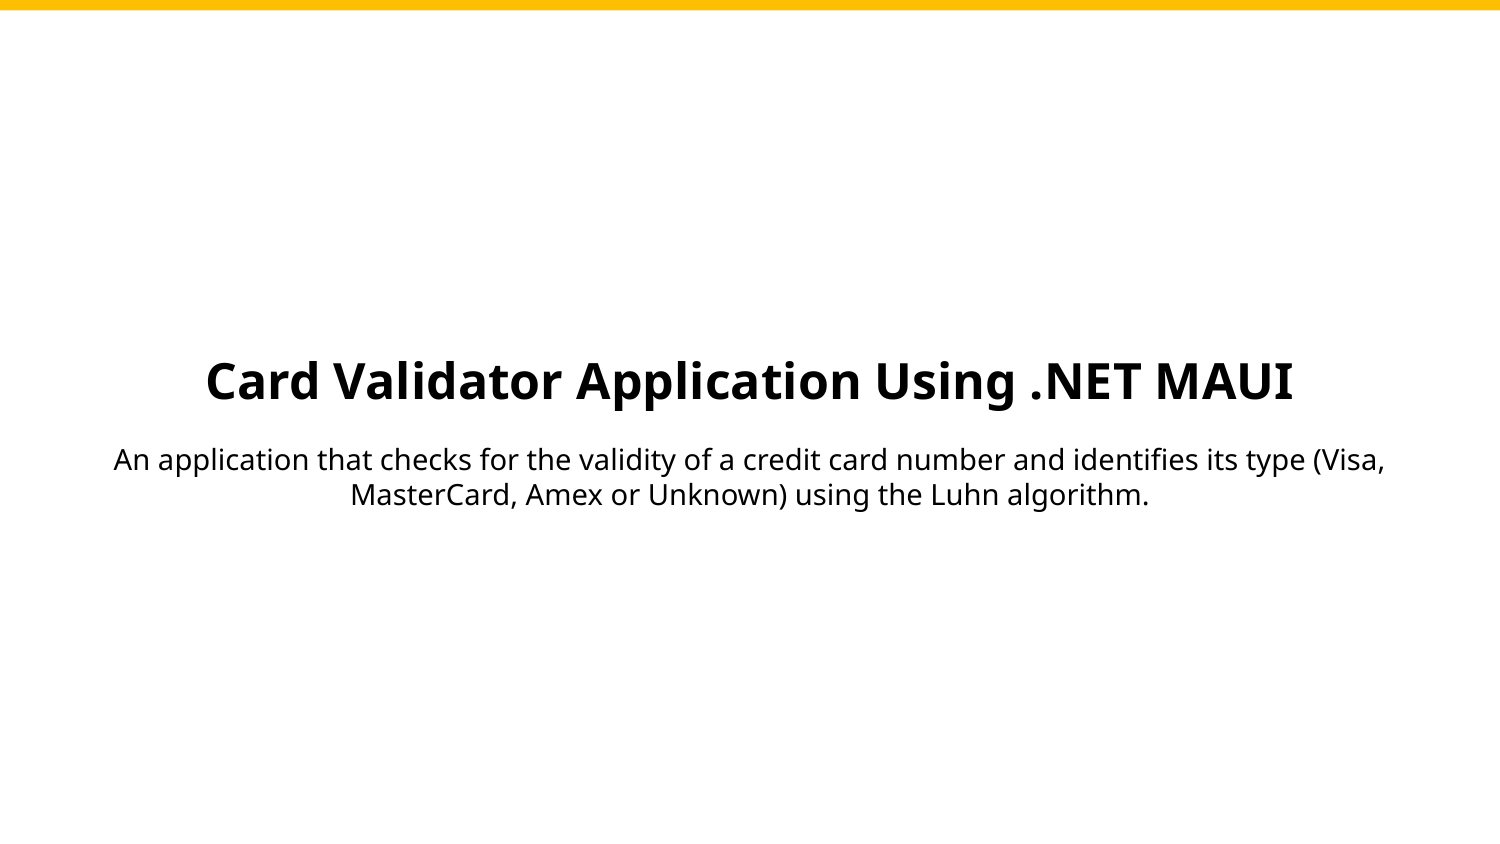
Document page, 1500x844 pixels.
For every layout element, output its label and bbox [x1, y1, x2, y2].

text_box [66, 334, 1434, 510]
text_box [0, 0, 1500, 11]
